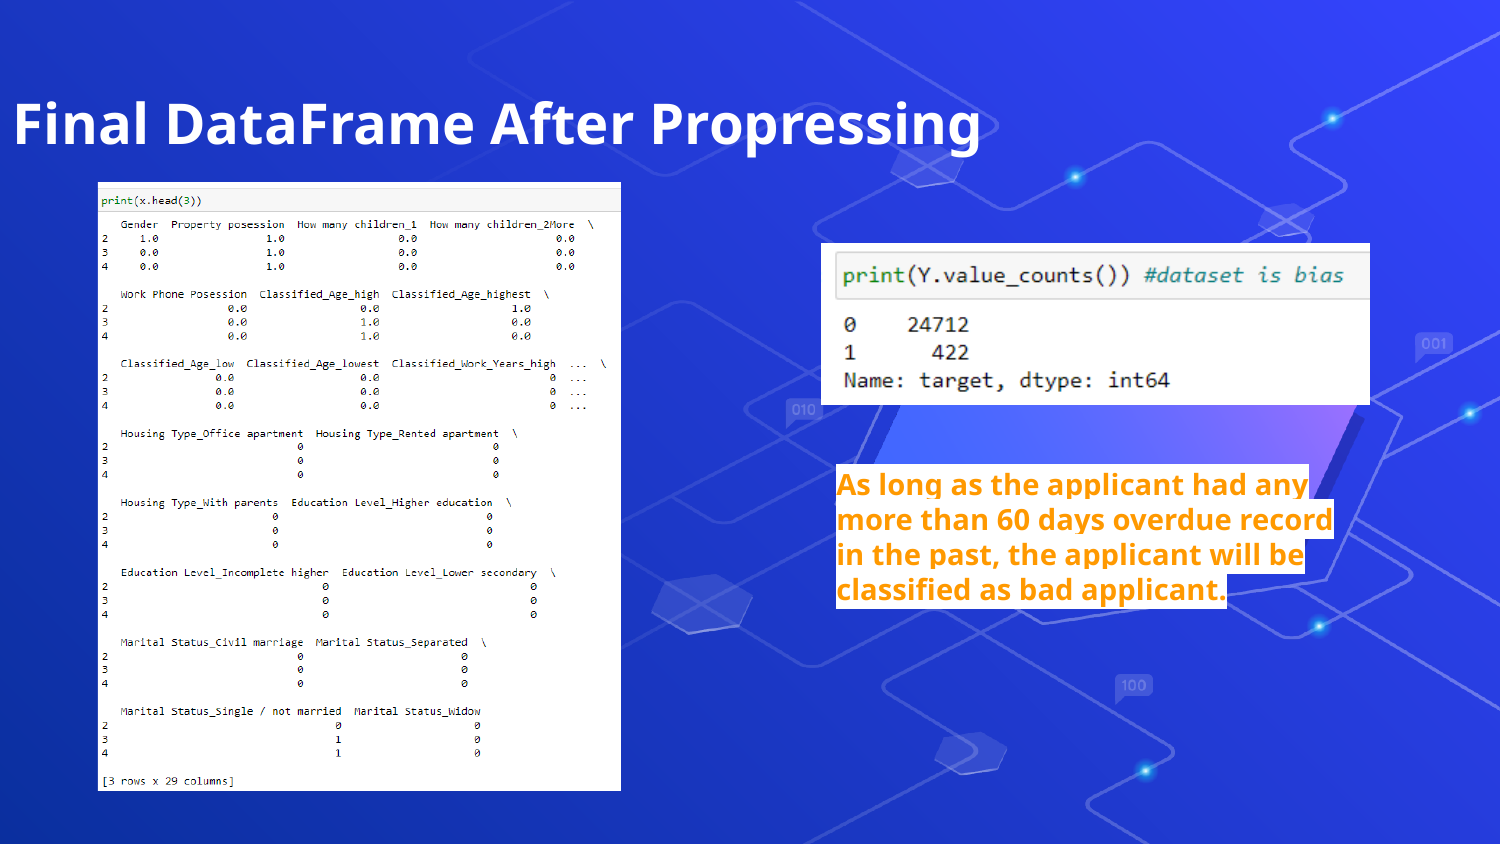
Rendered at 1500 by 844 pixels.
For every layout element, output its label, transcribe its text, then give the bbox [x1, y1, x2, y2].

picture [0, 0, 1500, 844]
title Final DataFrame After Propressing [12, 27, 1042, 218]
text_box As long as the applicant had any more than 60 days overdue record in the past, the applicant will be classified as bad applicant. [821, 416, 1370, 621]
